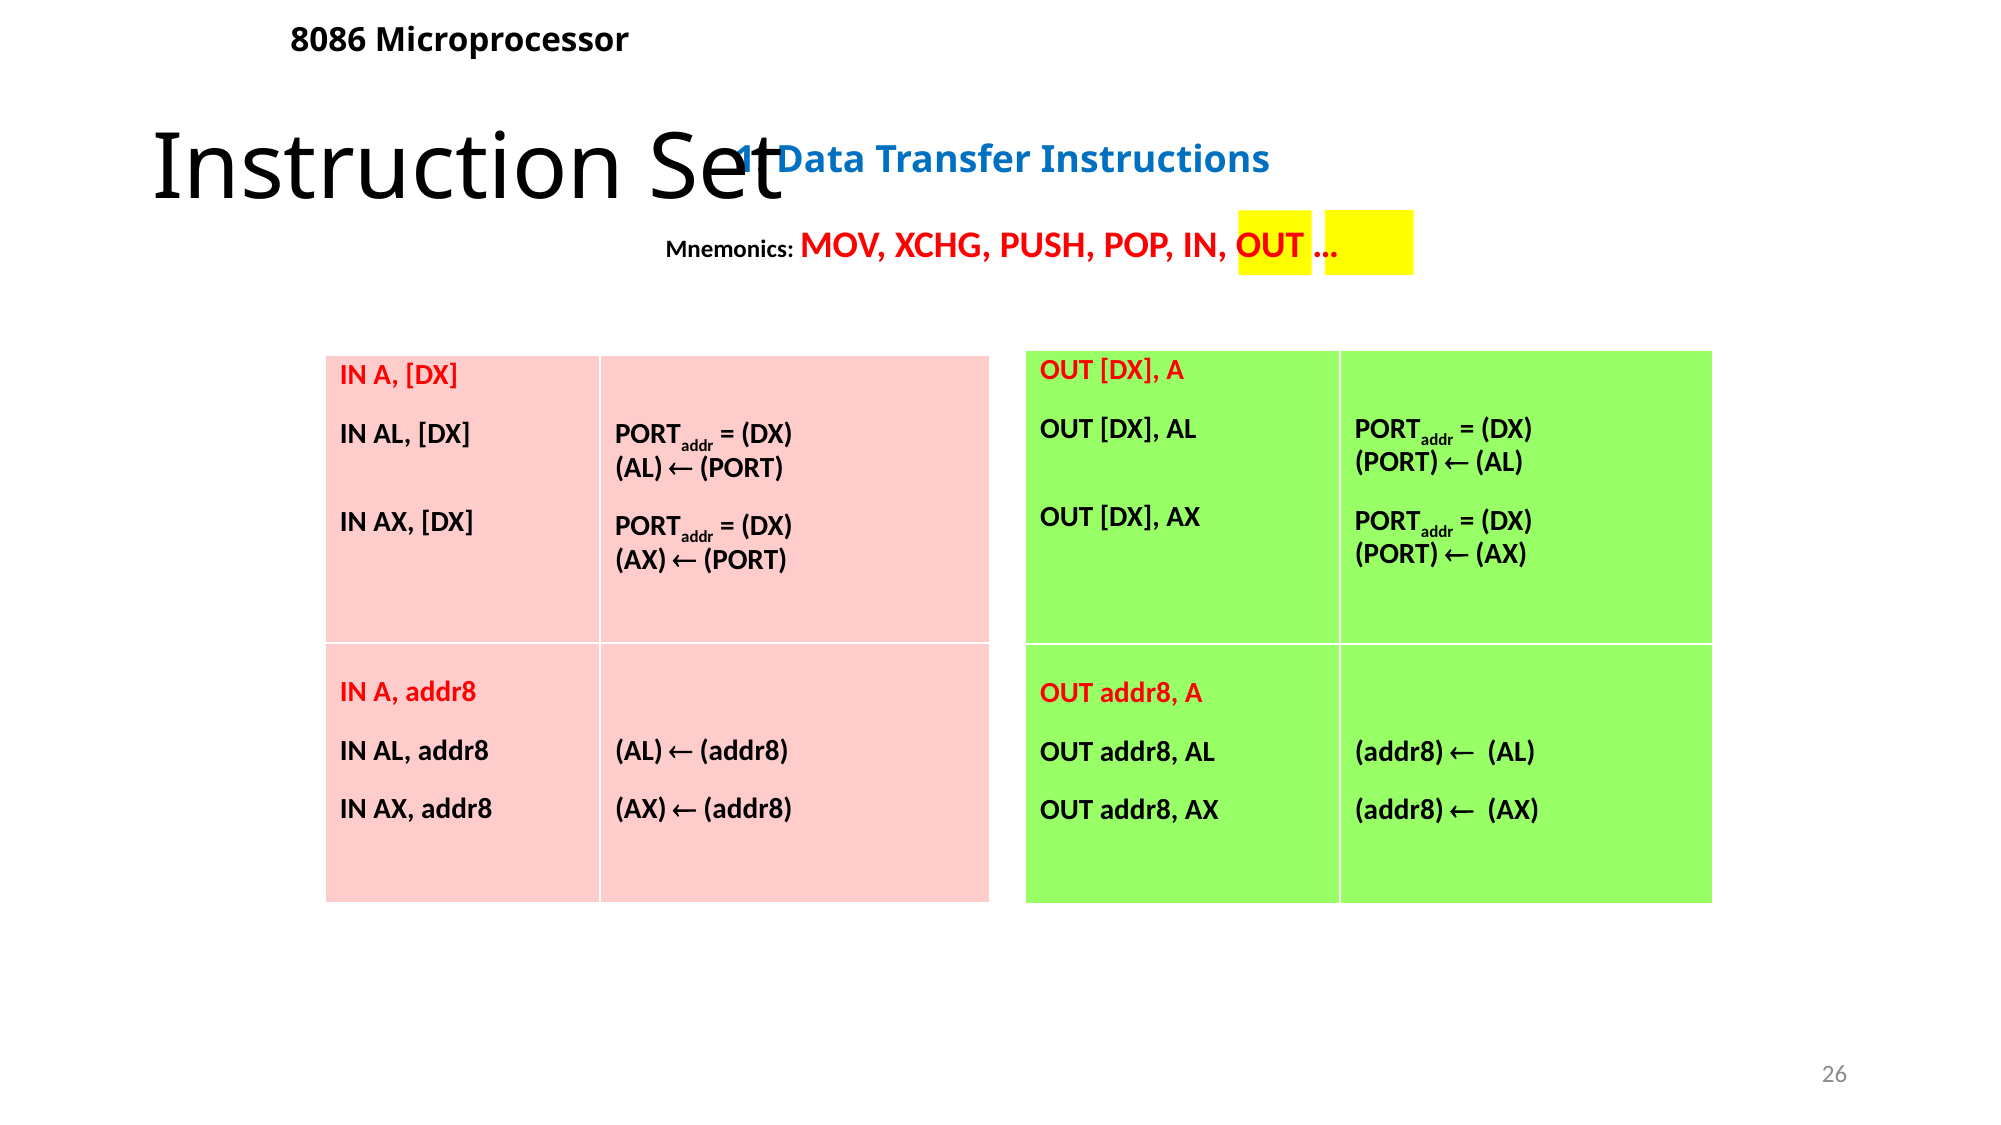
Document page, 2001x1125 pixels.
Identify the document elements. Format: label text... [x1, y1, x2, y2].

text_box Mnemonics: MOV, XCHG, PUSH, POP, IN, OUT … [293, 212, 1713, 273]
table_cell IN A, addr8 IN AL, addr8 IN AX, addr8 [326, 644, 599, 902]
table_cell OUT addr8, A OUT addr8, AL OUT addr8, AX [1026, 645, 1339, 903]
slide_number 26 [1412, 1042, 1863, 1103]
table_header OUT [DX], A OUT [DX], AL OUT [DX], AX [1026, 351, 1339, 643]
title Instruction Set [137, 59, 1863, 278]
table_header PORTaddr = (DX) (AL)  (PORT) PORTaddr = (DX) (AX)  (PORT) [601, 356, 989, 642]
table_header IN A, [DX] IN AL, [DX] IN AX, [DX] [326, 356, 599, 642]
table_cell (addr8)  (AL) (addr8)  (AX) [1341, 645, 1712, 903]
table_cell (AL)  (addr8) (AX)  (addr8) [601, 644, 989, 902]
text_box 8086 Microprocessor [260, 10, 661, 66]
table_header PORTaddr = (DX) (PORT)  (AL) PORTaddr = (DX) (PORT)  (AX) [1341, 351, 1712, 643]
